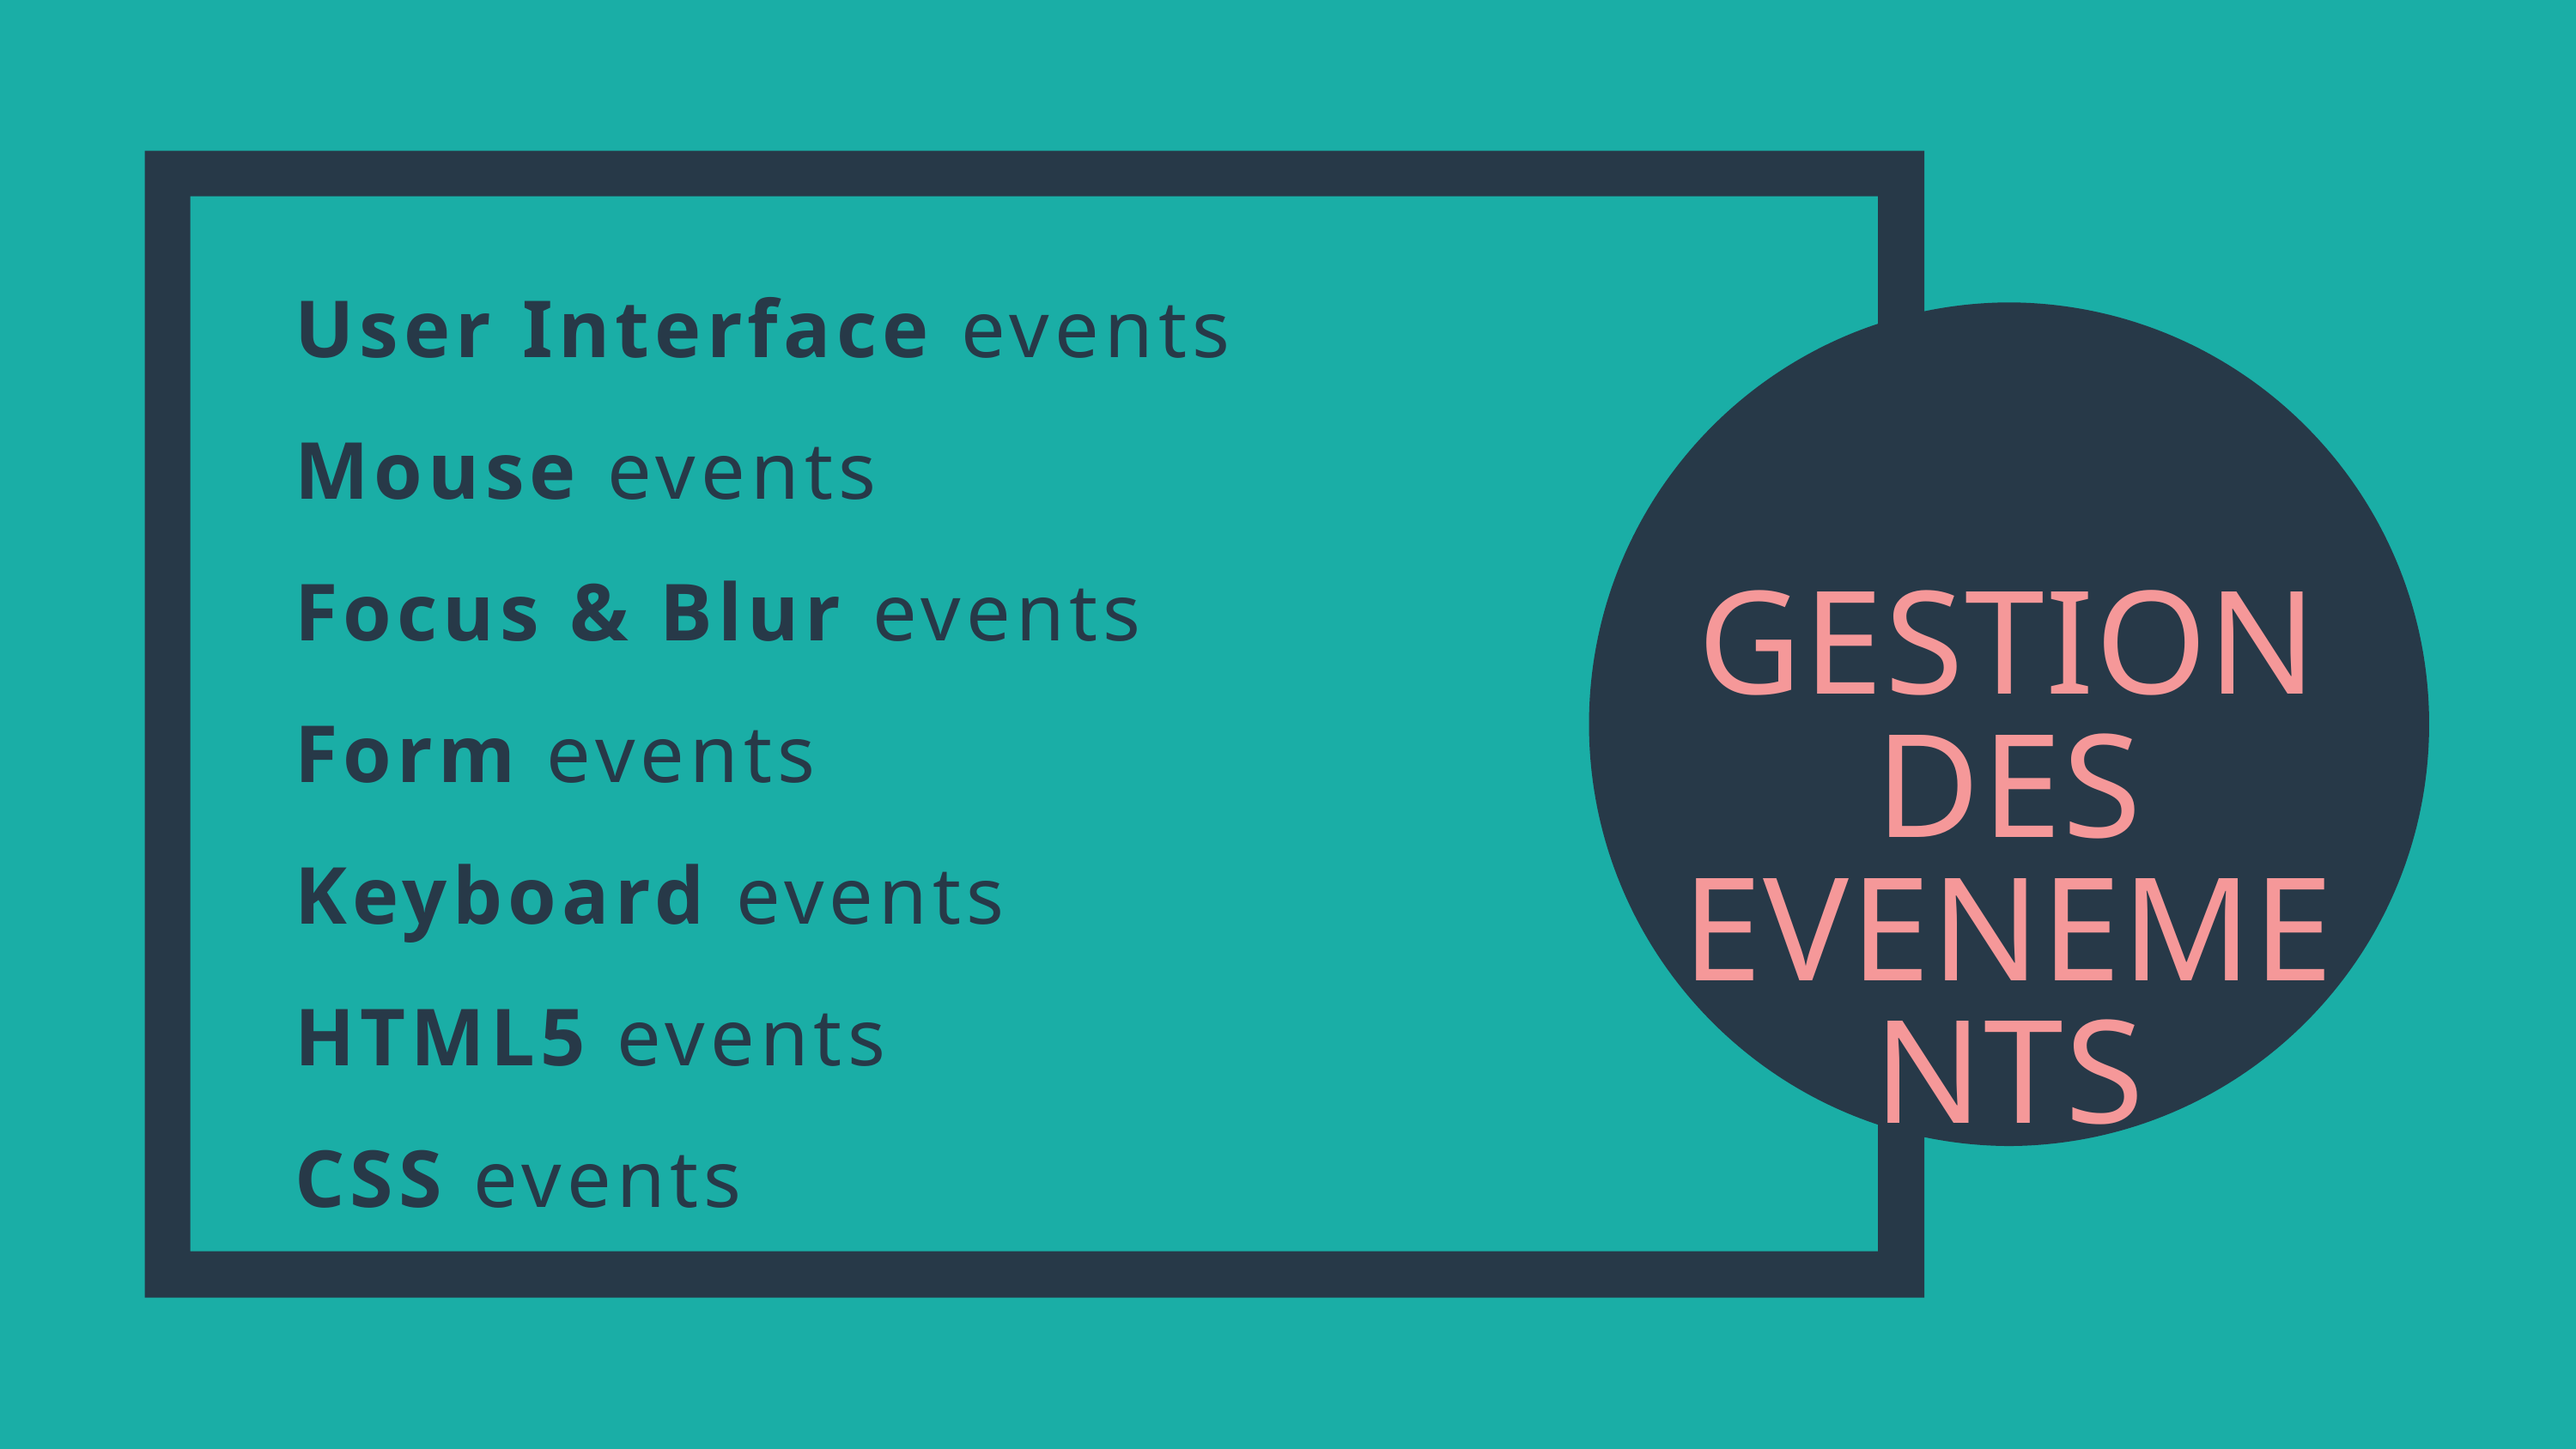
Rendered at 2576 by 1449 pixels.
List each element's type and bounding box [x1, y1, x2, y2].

text_box [144, 150, 1925, 1298]
text_box [1587, 301, 2432, 1147]
